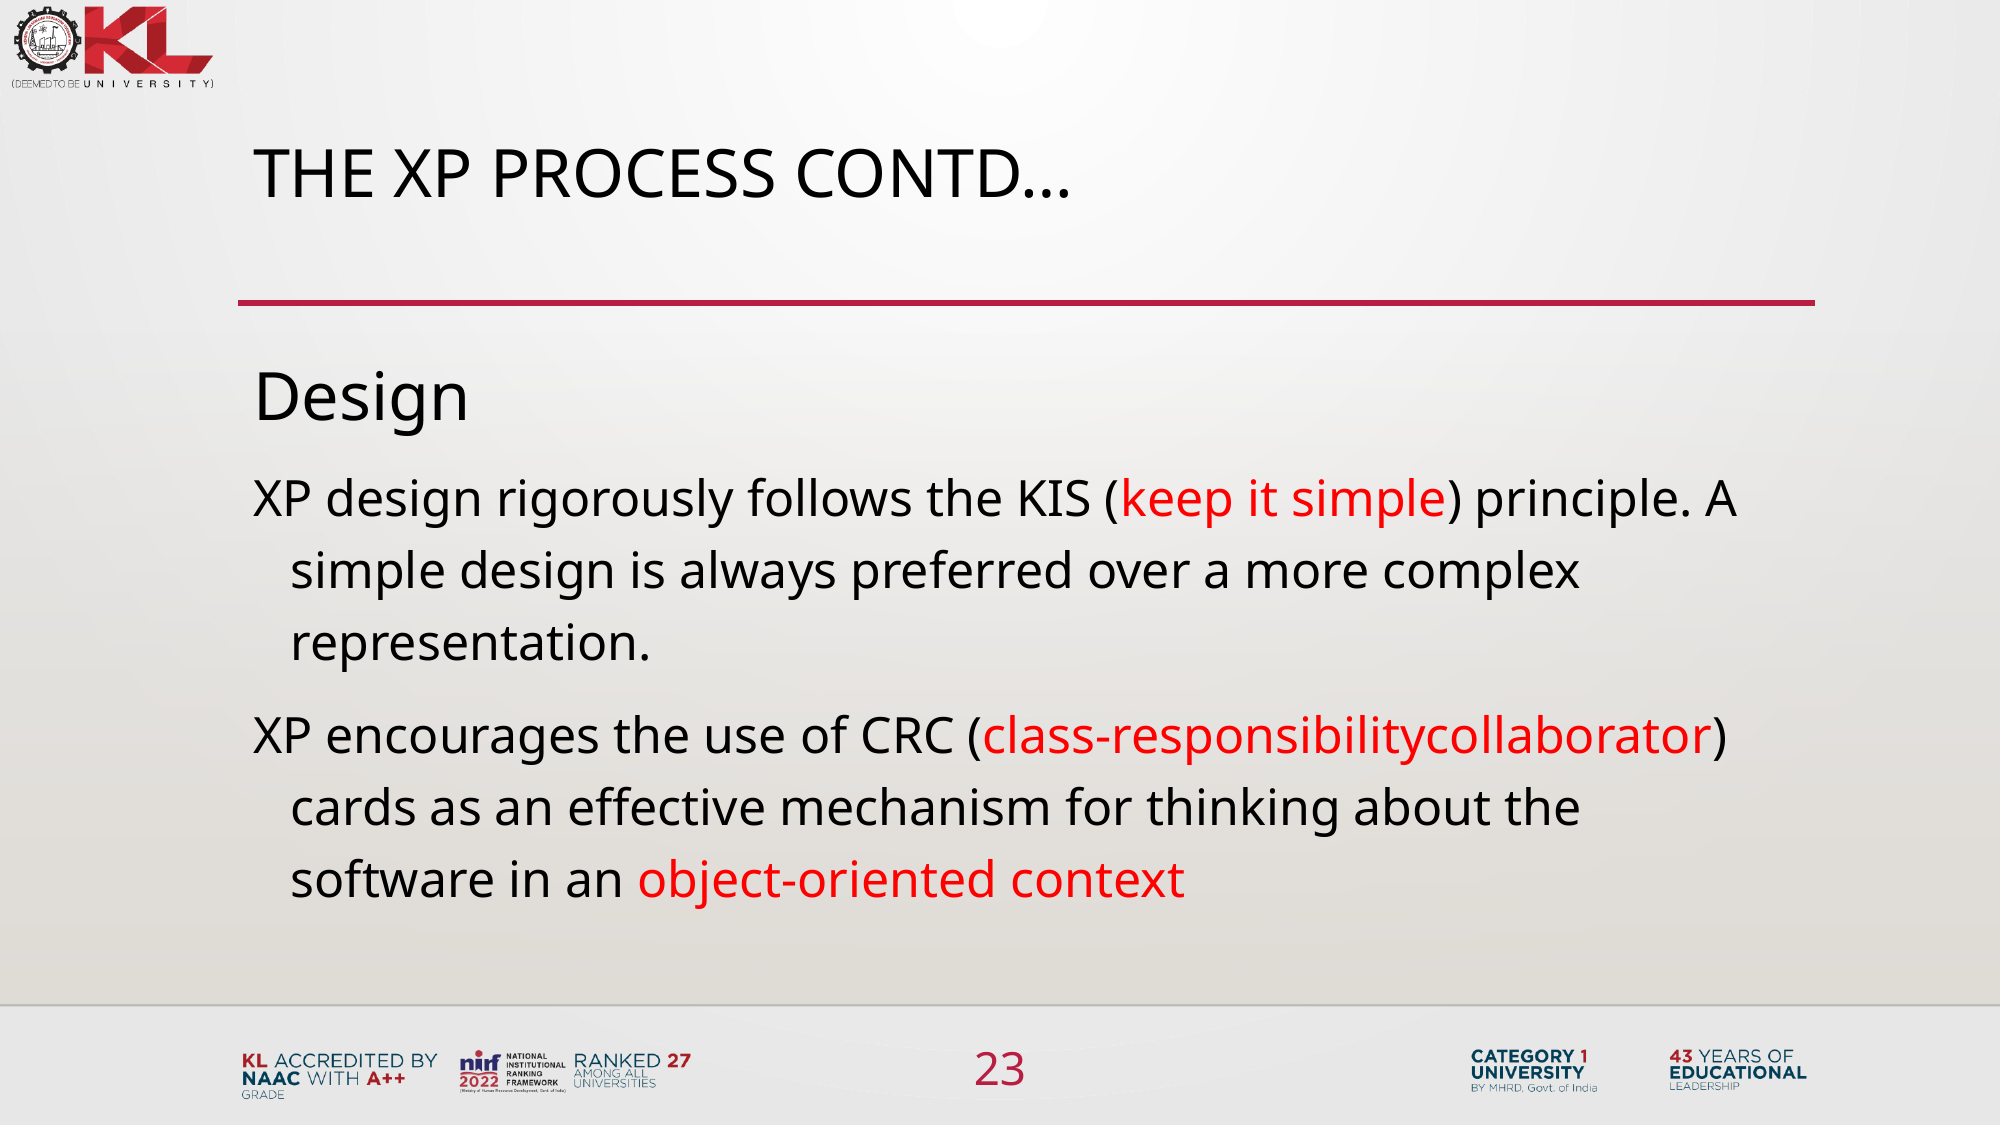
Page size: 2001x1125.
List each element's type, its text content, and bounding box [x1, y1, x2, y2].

slide_number 23 [933, 1031, 1067, 1115]
picture [12, 5, 213, 88]
list Design XP design rigorously follows the KIS (keep it simple) principle. A simple design is always preferred over a more complex representation. XP encourages the use of CRC (class-responsibilitycollaborator) cards as an effective mechanism for thinking about the software in an object-oriented context [238, 330, 1814, 897]
picture [1447, 1045, 1814, 1101]
picture [238, 1045, 716, 1103]
title THE XP PROCESS CONTD… [238, 131, 1814, 305]
